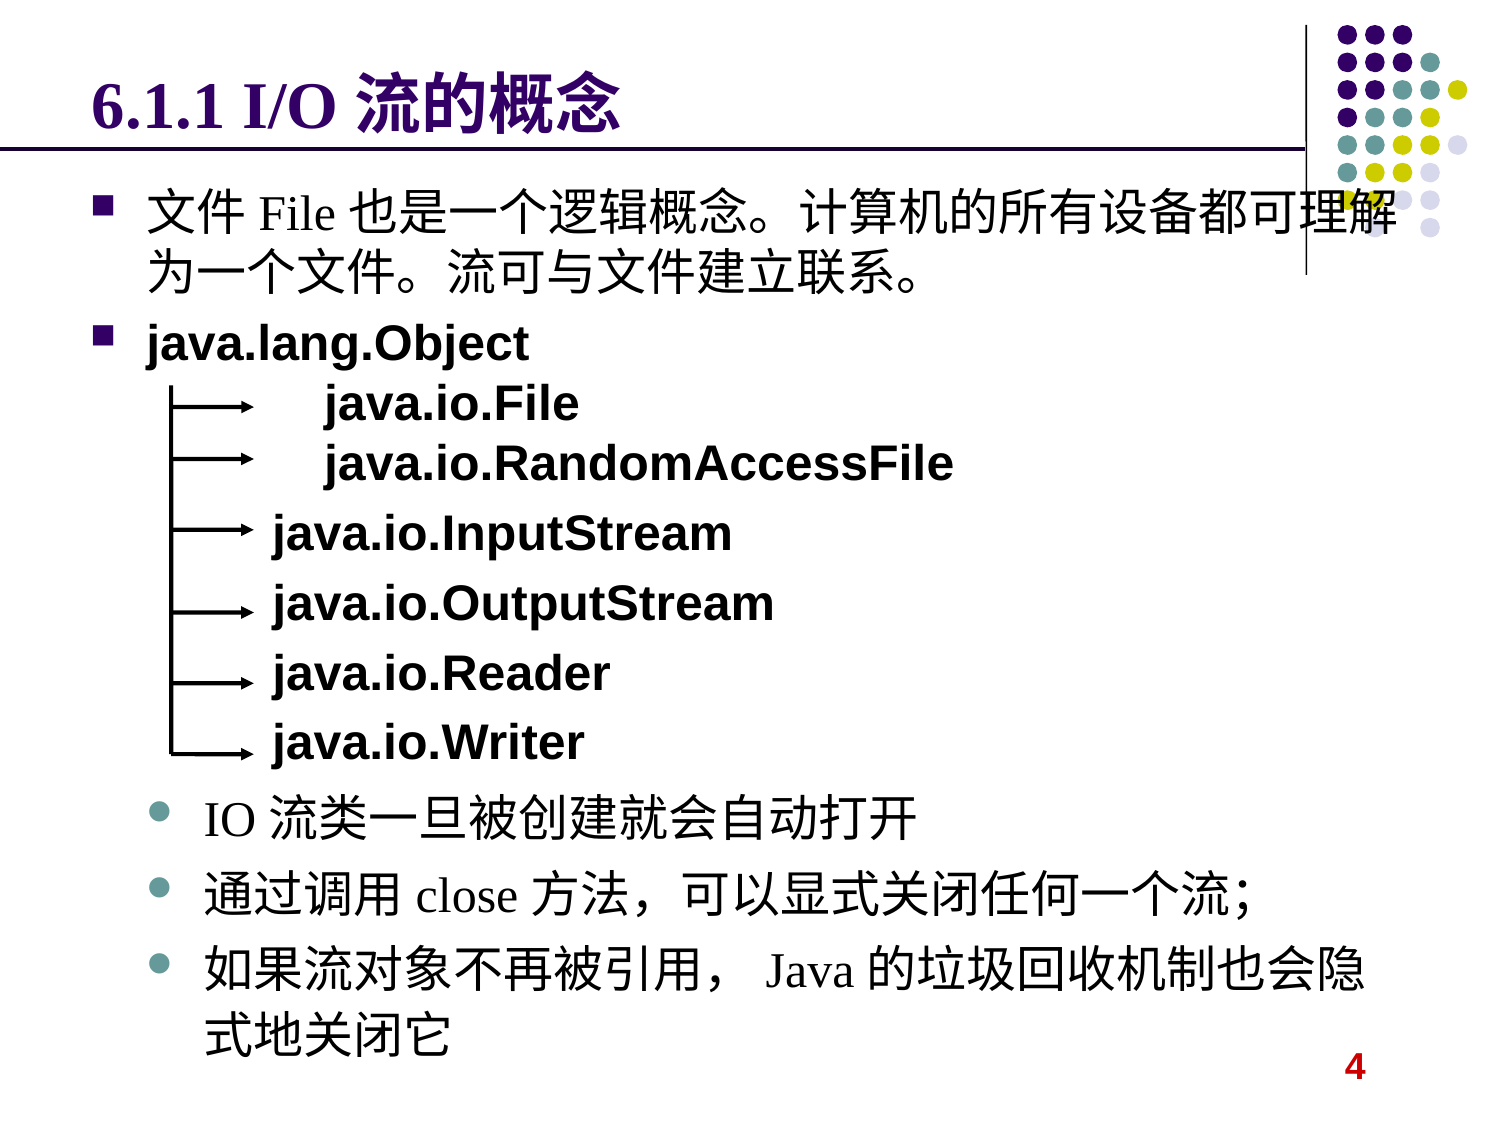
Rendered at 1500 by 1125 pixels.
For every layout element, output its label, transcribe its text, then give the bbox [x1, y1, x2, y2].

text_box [170, 385, 255, 755]
list 文件File也是一个逻辑概念。计算机的所有设备都可理解为一个文件。流可与文件建立联系。 java.lang.Object java.io.File java.io.RandomAccessFile java.io.InputStream java.io.OutputStream java.io.Reader java.io.Writer IO流类一旦被创建就会自动打开 通过调用close方法，可以显式关闭任何一个流； 如果流对象不再被引用，Java的垃圾回收机制也会隐式地关闭它 [75, 172, 1425, 1106]
title 6.1.1 I/O流的概念 [76, 31, 1315, 149]
